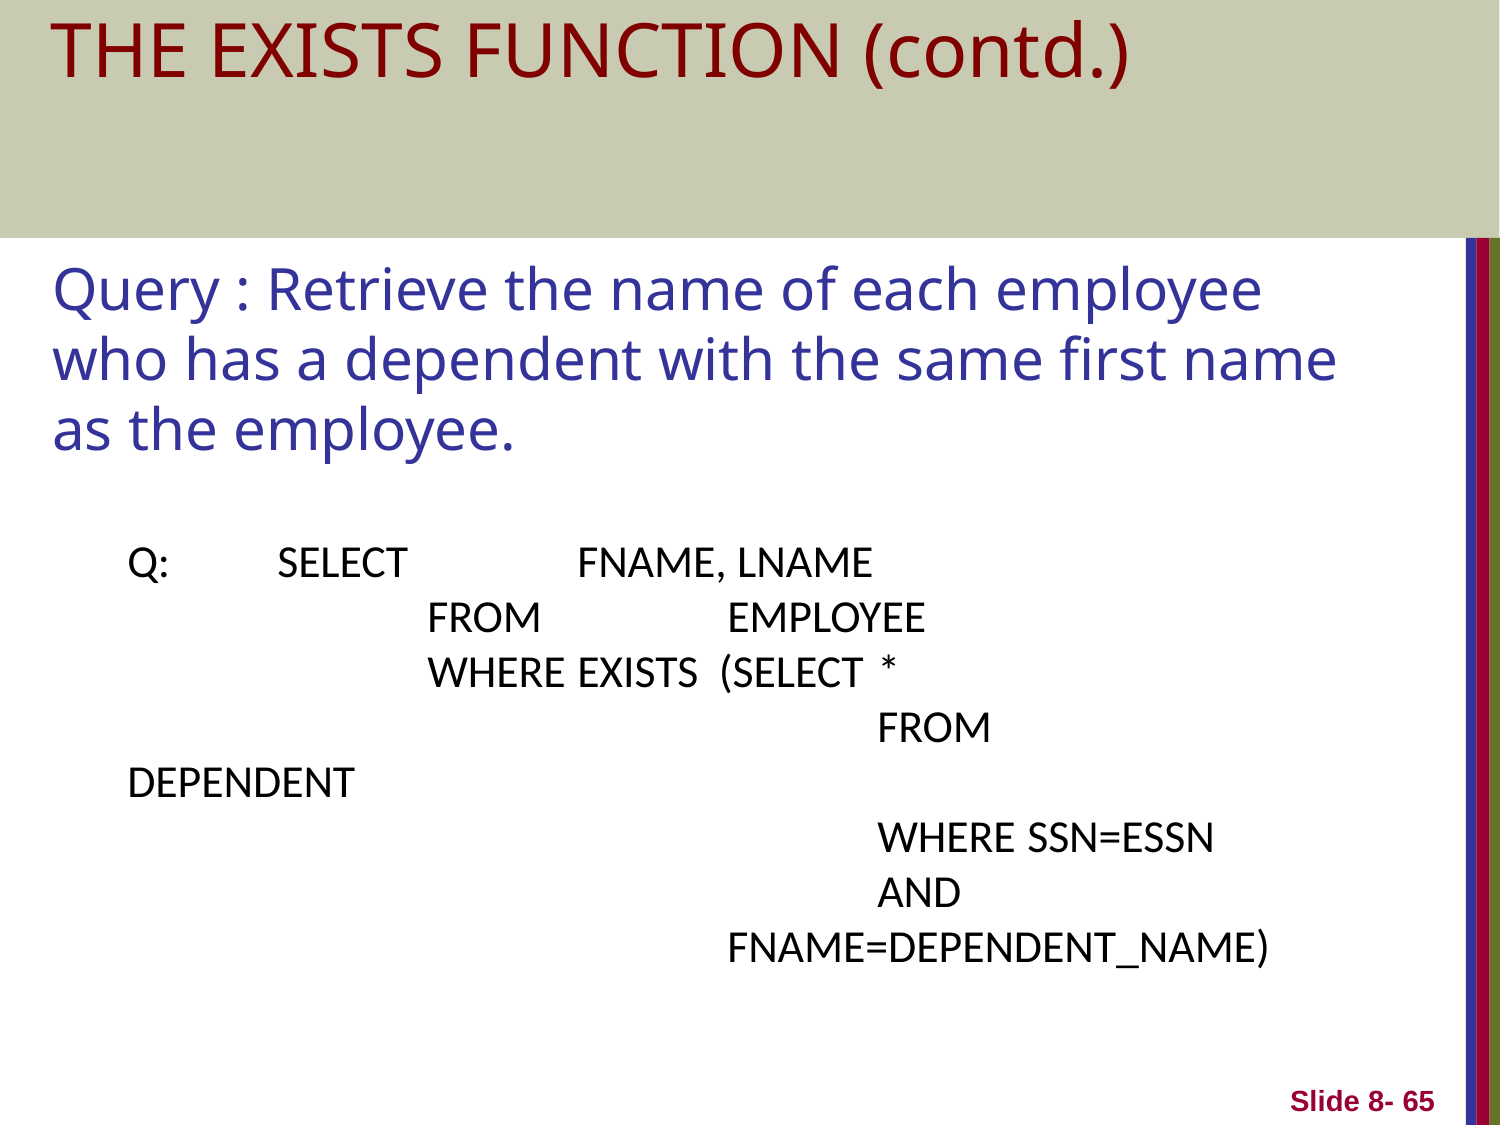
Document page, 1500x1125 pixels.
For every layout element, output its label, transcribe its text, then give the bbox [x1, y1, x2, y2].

title THE EXISTS FUNCTION (contd.) [50, 2, 1296, 207]
list Query : Retrieve the name of each employee who has a dependent with the same first name as the employee. Q: SELECT FNAME, LNAME FROM EMPLOYEE WHERE EXISTS (SELECT * FROM DEPENDENT WHERE SSN=ESSN AND FNAME=DEPENDENT_NAME) [52, 252, 1387, 985]
slide_number Slide 8- 65 [1137, 1050, 1450, 1125]
